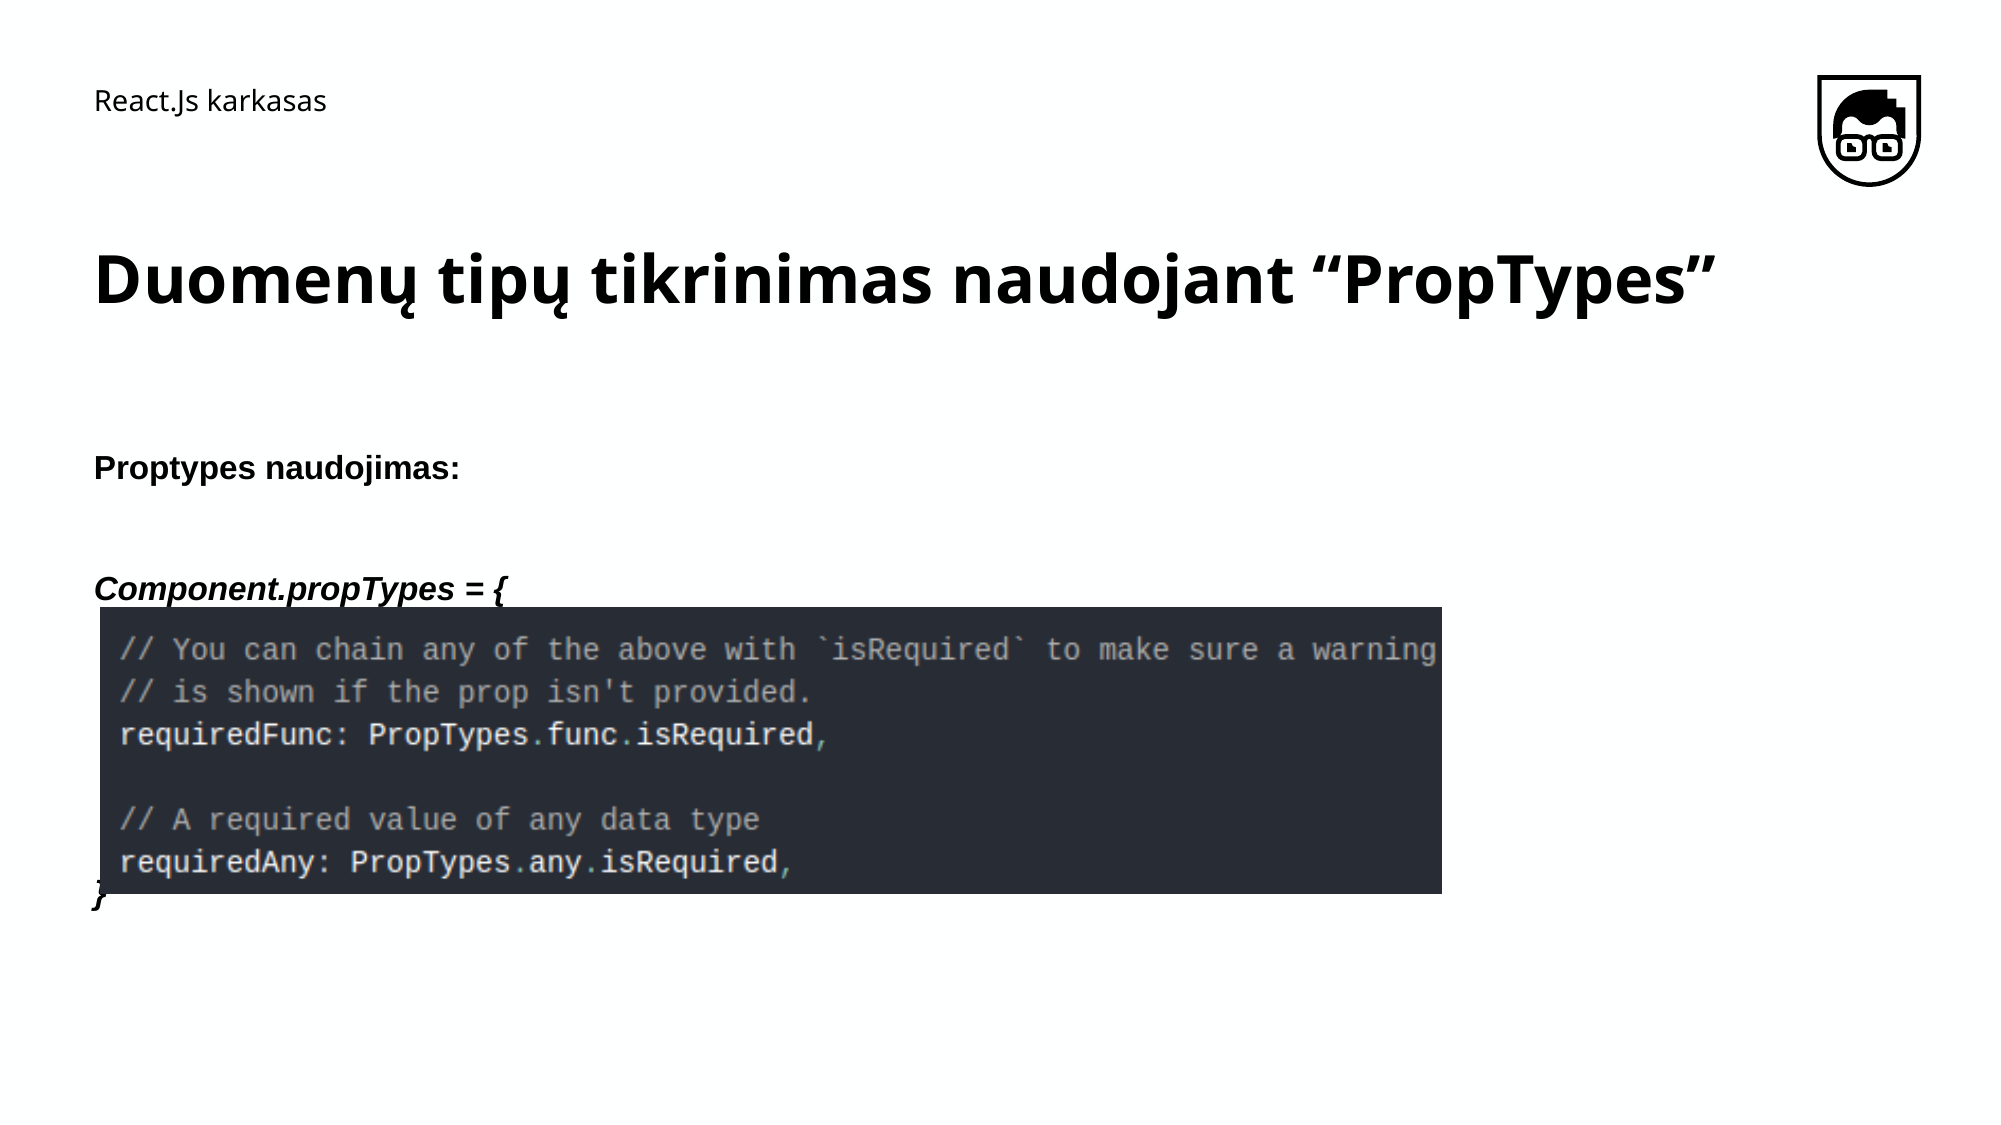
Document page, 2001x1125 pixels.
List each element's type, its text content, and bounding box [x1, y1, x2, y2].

picture [100, 607, 1442, 894]
list Proptypes naudojimas: Component.propTypes = { } [78, 438, 1906, 1064]
list React.Js karkasas [78, 75, 1000, 150]
title Duomenų tipų tikrinimas naudojant “PropTypes” [78, 224, 1851, 438]
